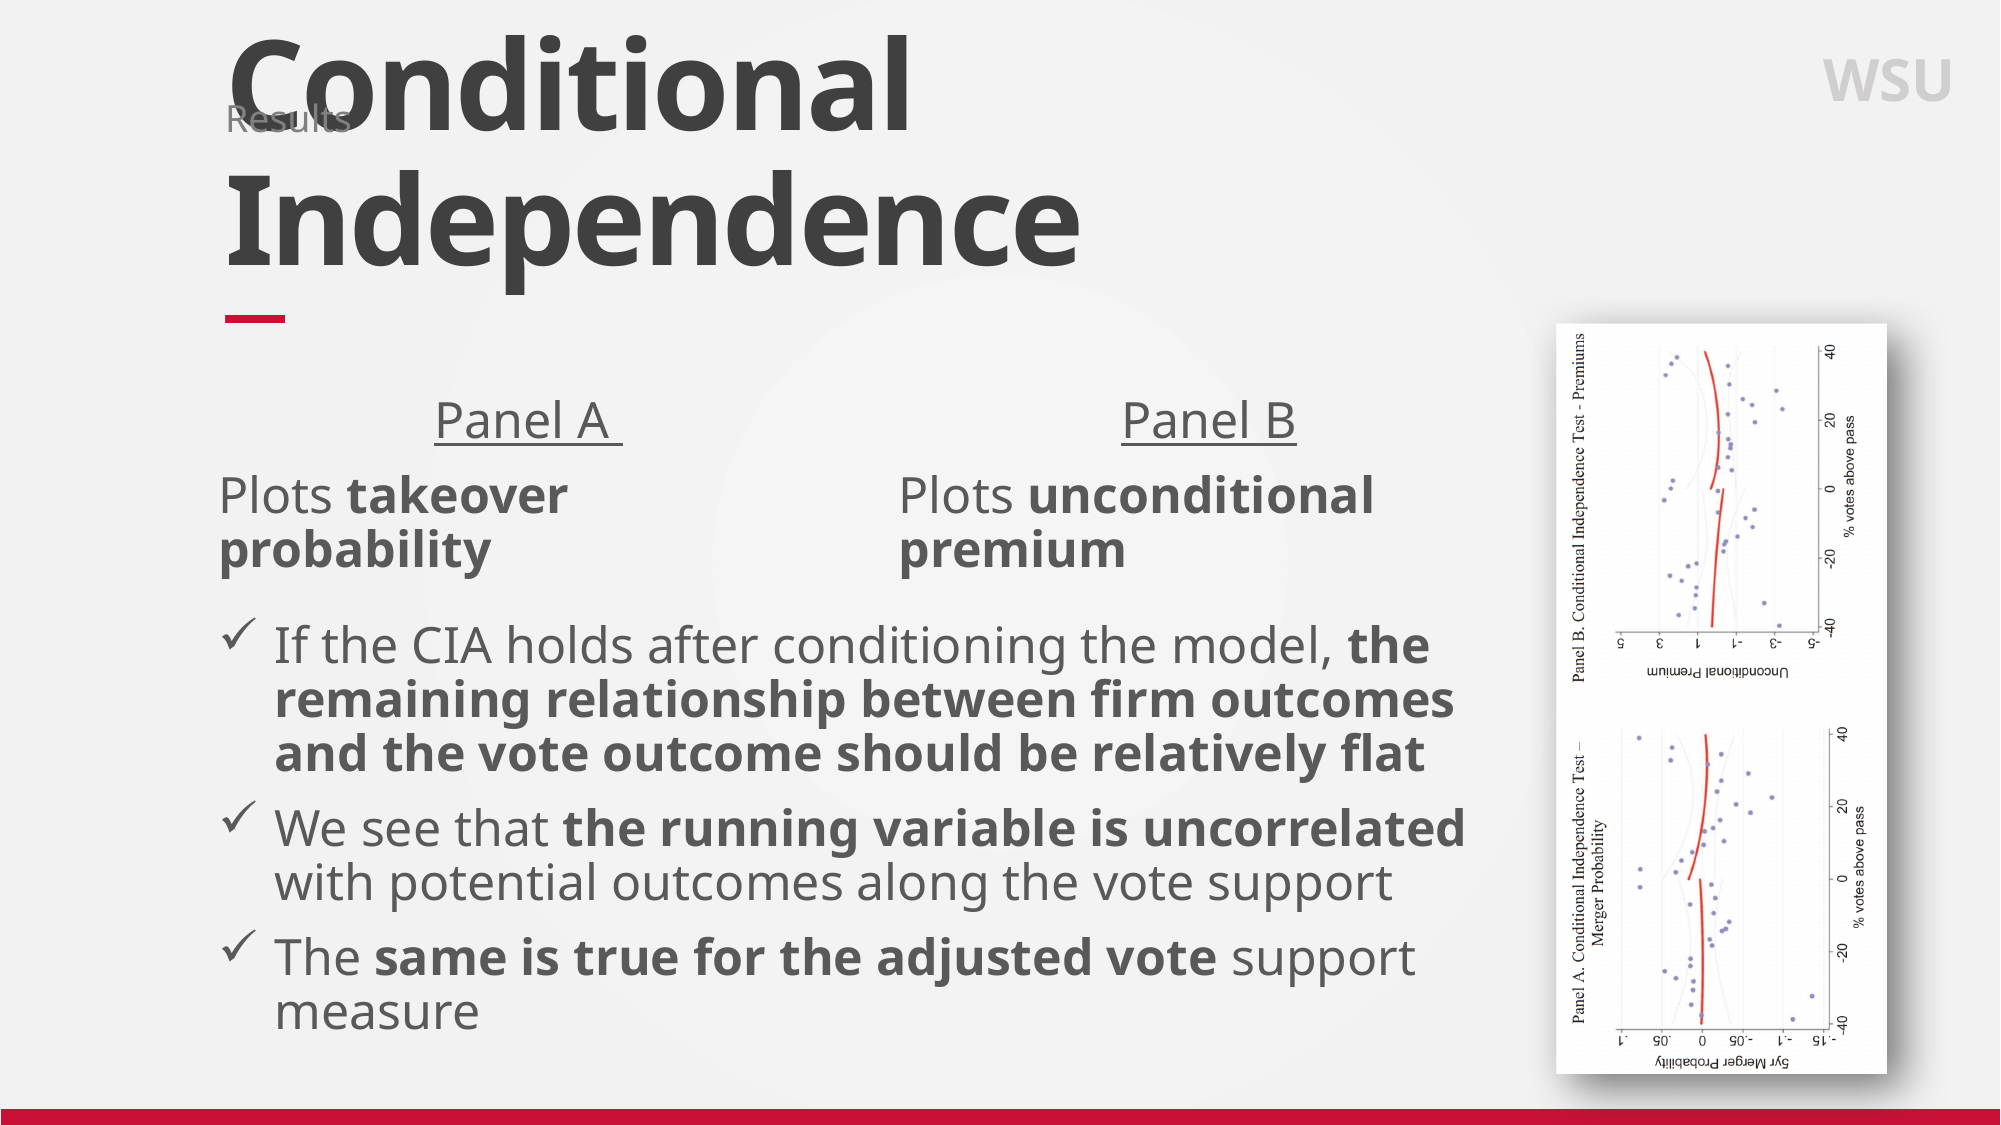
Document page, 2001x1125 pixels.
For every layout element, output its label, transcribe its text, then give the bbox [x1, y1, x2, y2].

text_box WSU [1808, 35, 1971, 121]
text_box If the CIA holds after conditioning the model, the remaining relationship between firm outcomes and the vote outcome should be relatively flat We see that the running variable is uncorrelated with potential outcomes along the vote support The same is true for the adjusted vote support measure [203, 613, 1538, 1032]
text_box [224, 314, 286, 324]
title Conditional Independence [225, 149, 1608, 300]
text_box [0, 1109, 2000, 1125]
picture [1346, 324, 2000, 1074]
text_box Panel A Plots takeover probability Panel B Plots unconditional premium [203, 388, 1535, 563]
text_box Results [224, 93, 851, 150]
